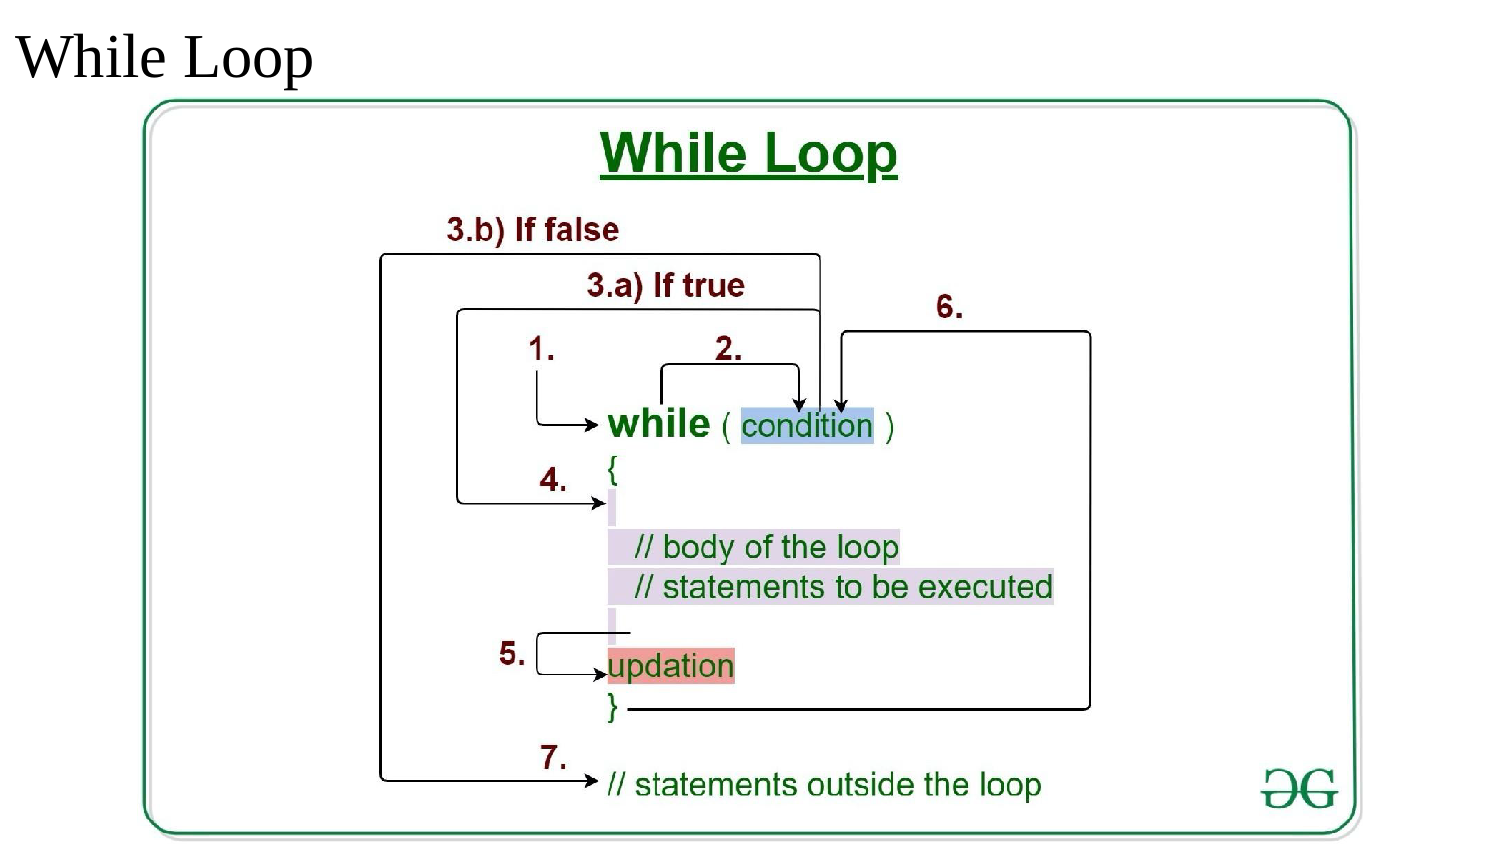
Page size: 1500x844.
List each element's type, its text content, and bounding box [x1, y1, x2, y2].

title While Loop [0, 0, 1500, 94]
picture [136, 93, 1364, 844]
